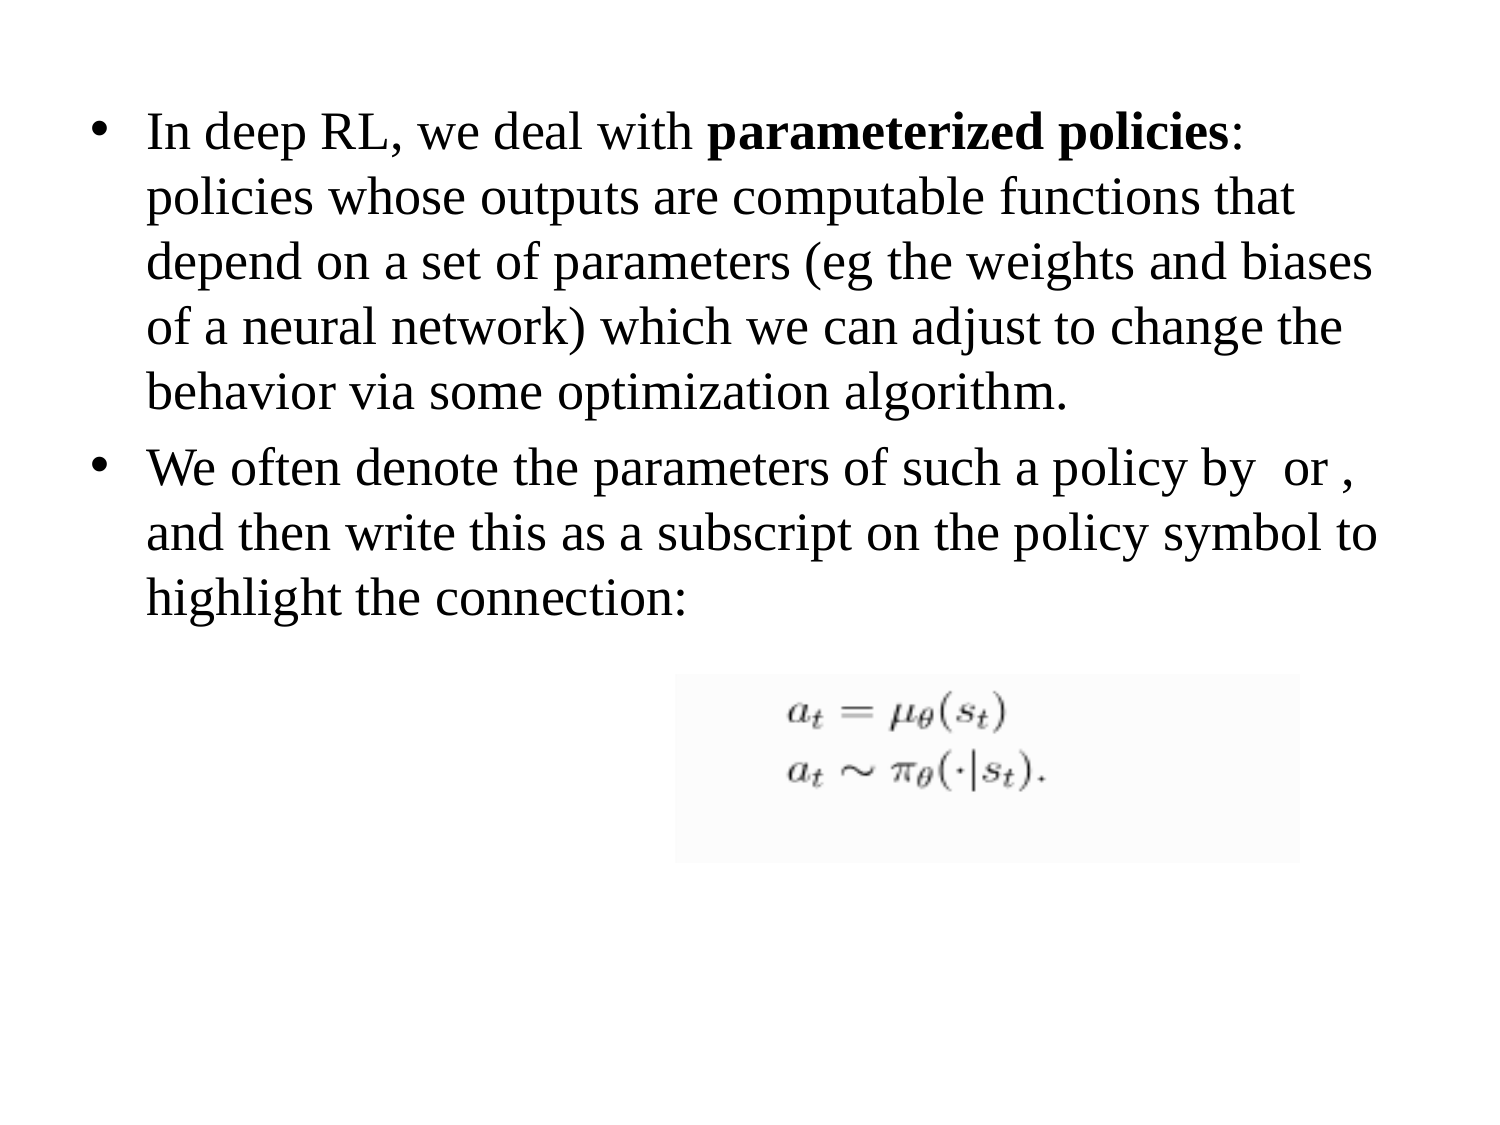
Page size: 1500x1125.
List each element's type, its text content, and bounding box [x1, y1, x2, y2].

list In deep RL, we deal with parameterized policies: policies whose outputs are computable functions that depend on a set of parameters (eg the weights and biases of a neural network) which we can adjust to change the behavior via some optimization algorithm. We often denote the parameters of such a policy by or , and then write this as a subscript on the policy symbol to highlight the connection: [75, 87, 1425, 1005]
picture [674, 674, 1301, 863]
